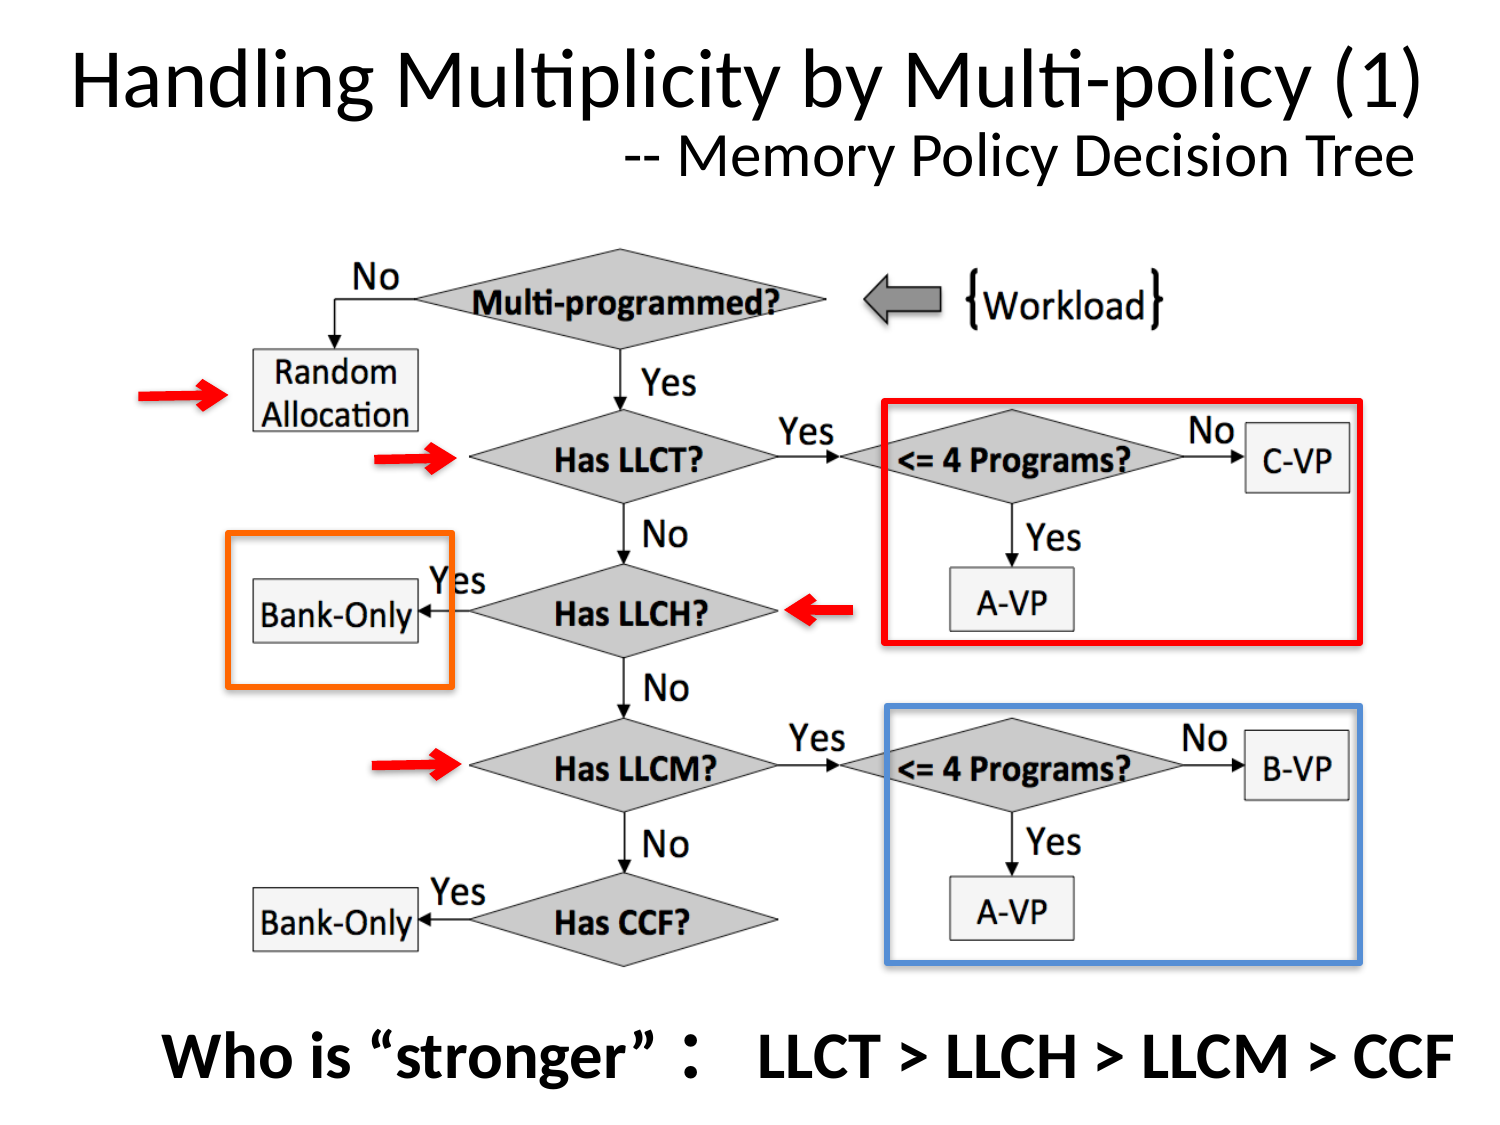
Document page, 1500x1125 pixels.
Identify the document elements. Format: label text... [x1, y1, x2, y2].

text_box Who is “stronger”：LLCT > LLCH > LLCM > CCF [147, 1004, 1500, 1100]
picture [232, 242, 1366, 985]
title Handling Multiplicity by Multi-policy (1) -- Memory Policy Decision Tree [26, 30, 1452, 218]
